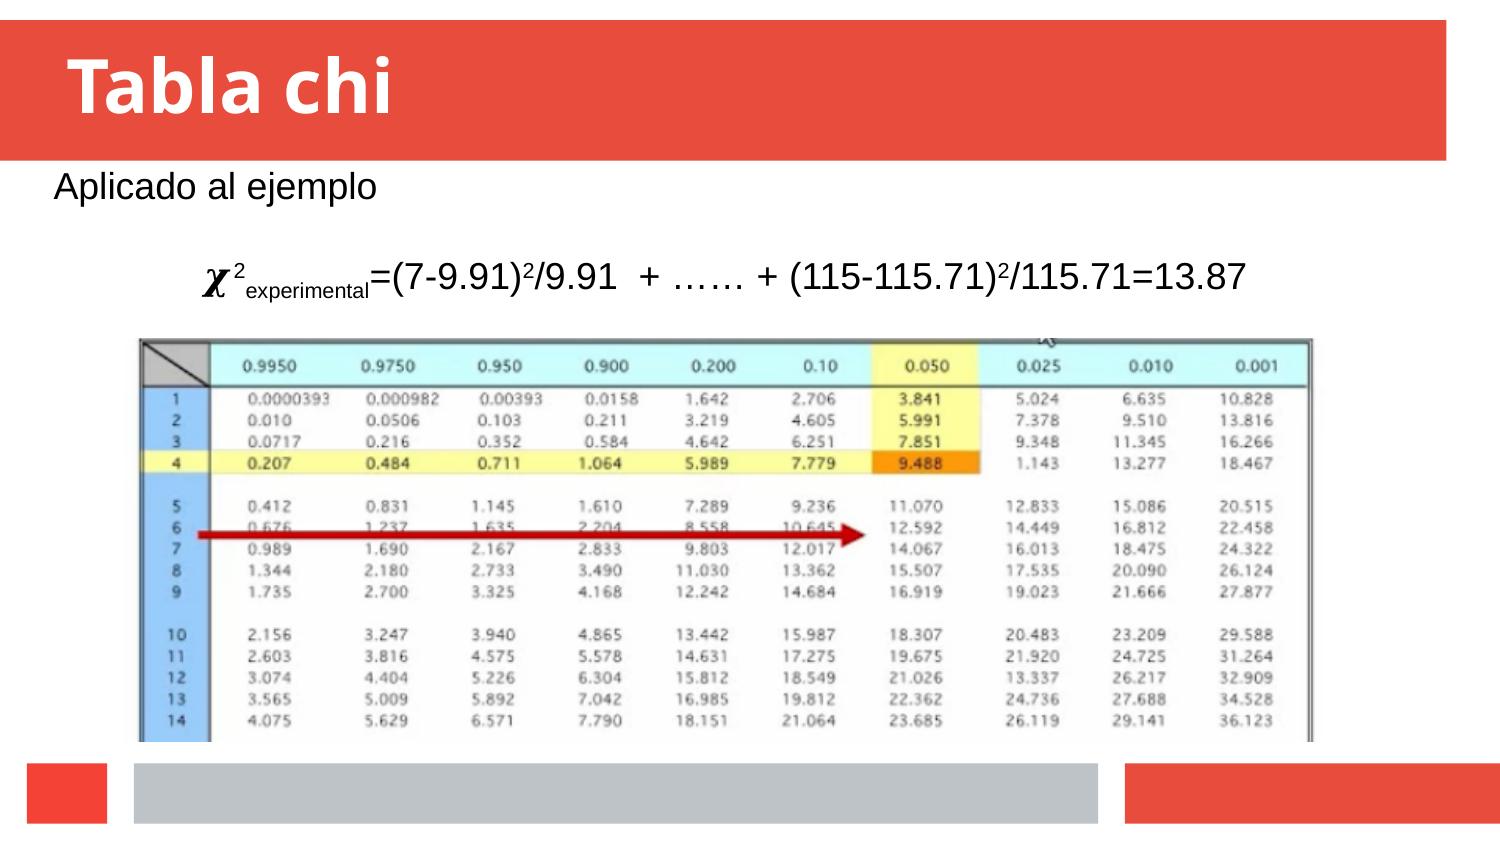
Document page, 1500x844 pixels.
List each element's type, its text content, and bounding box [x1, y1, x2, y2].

title Tabla chi [53, 40, 1447, 141]
list Aplicado al ejemplo 𝝌2experimental=(7-9.91)2/9.91 + …… + (115-115.71)2/115.71=13.87 [41, 149, 1407, 672]
picture [124, 337, 1324, 742]
